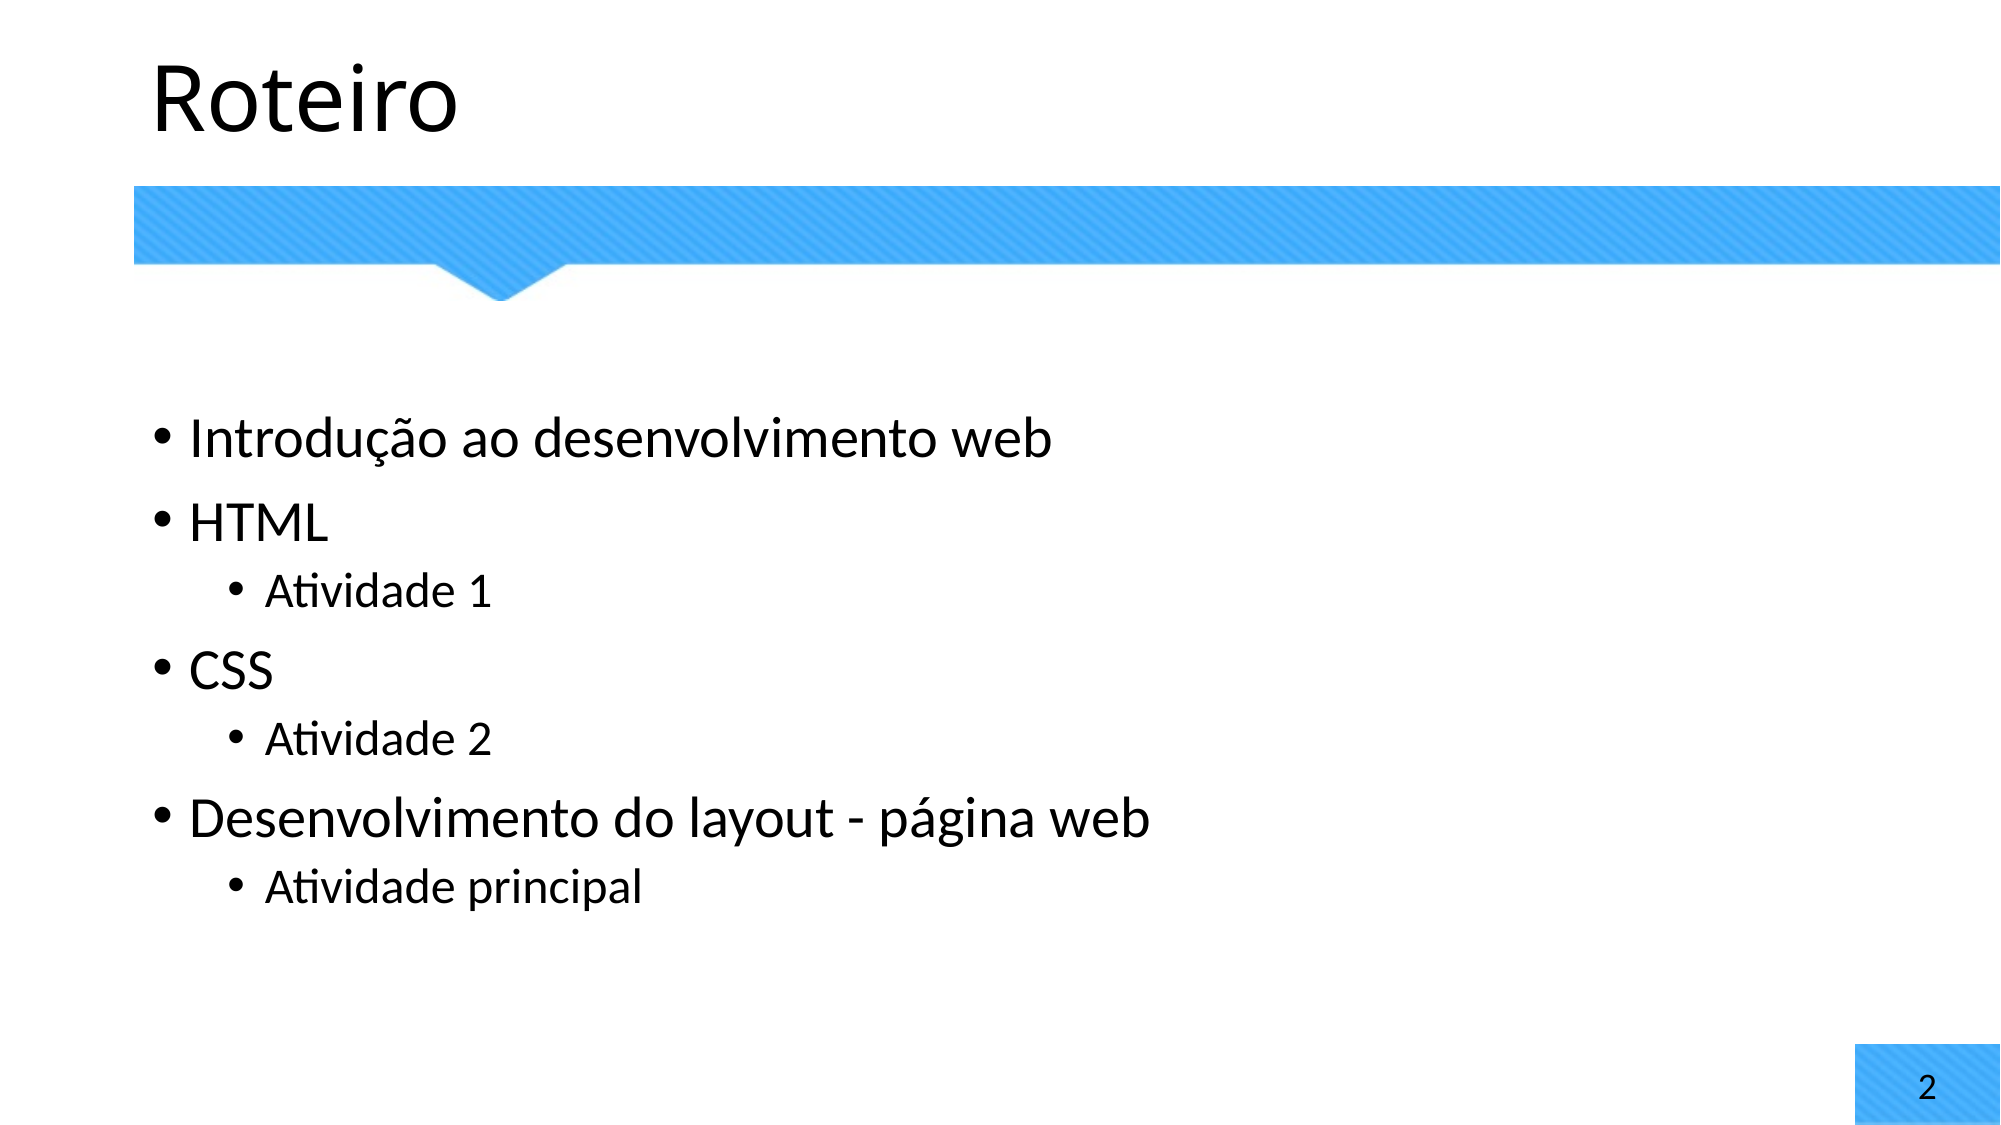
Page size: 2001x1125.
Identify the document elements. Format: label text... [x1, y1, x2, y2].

picture [1855, 1044, 2000, 1125]
picture [134, 186, 2000, 301]
title Roteiro [134, 22, 1551, 182]
list Introdução ao desenvolvimento web HTML Atividade 1 CSS Atividade 2 Desenvolvimento do layout - página web Atividade principal [137, 308, 1863, 1023]
